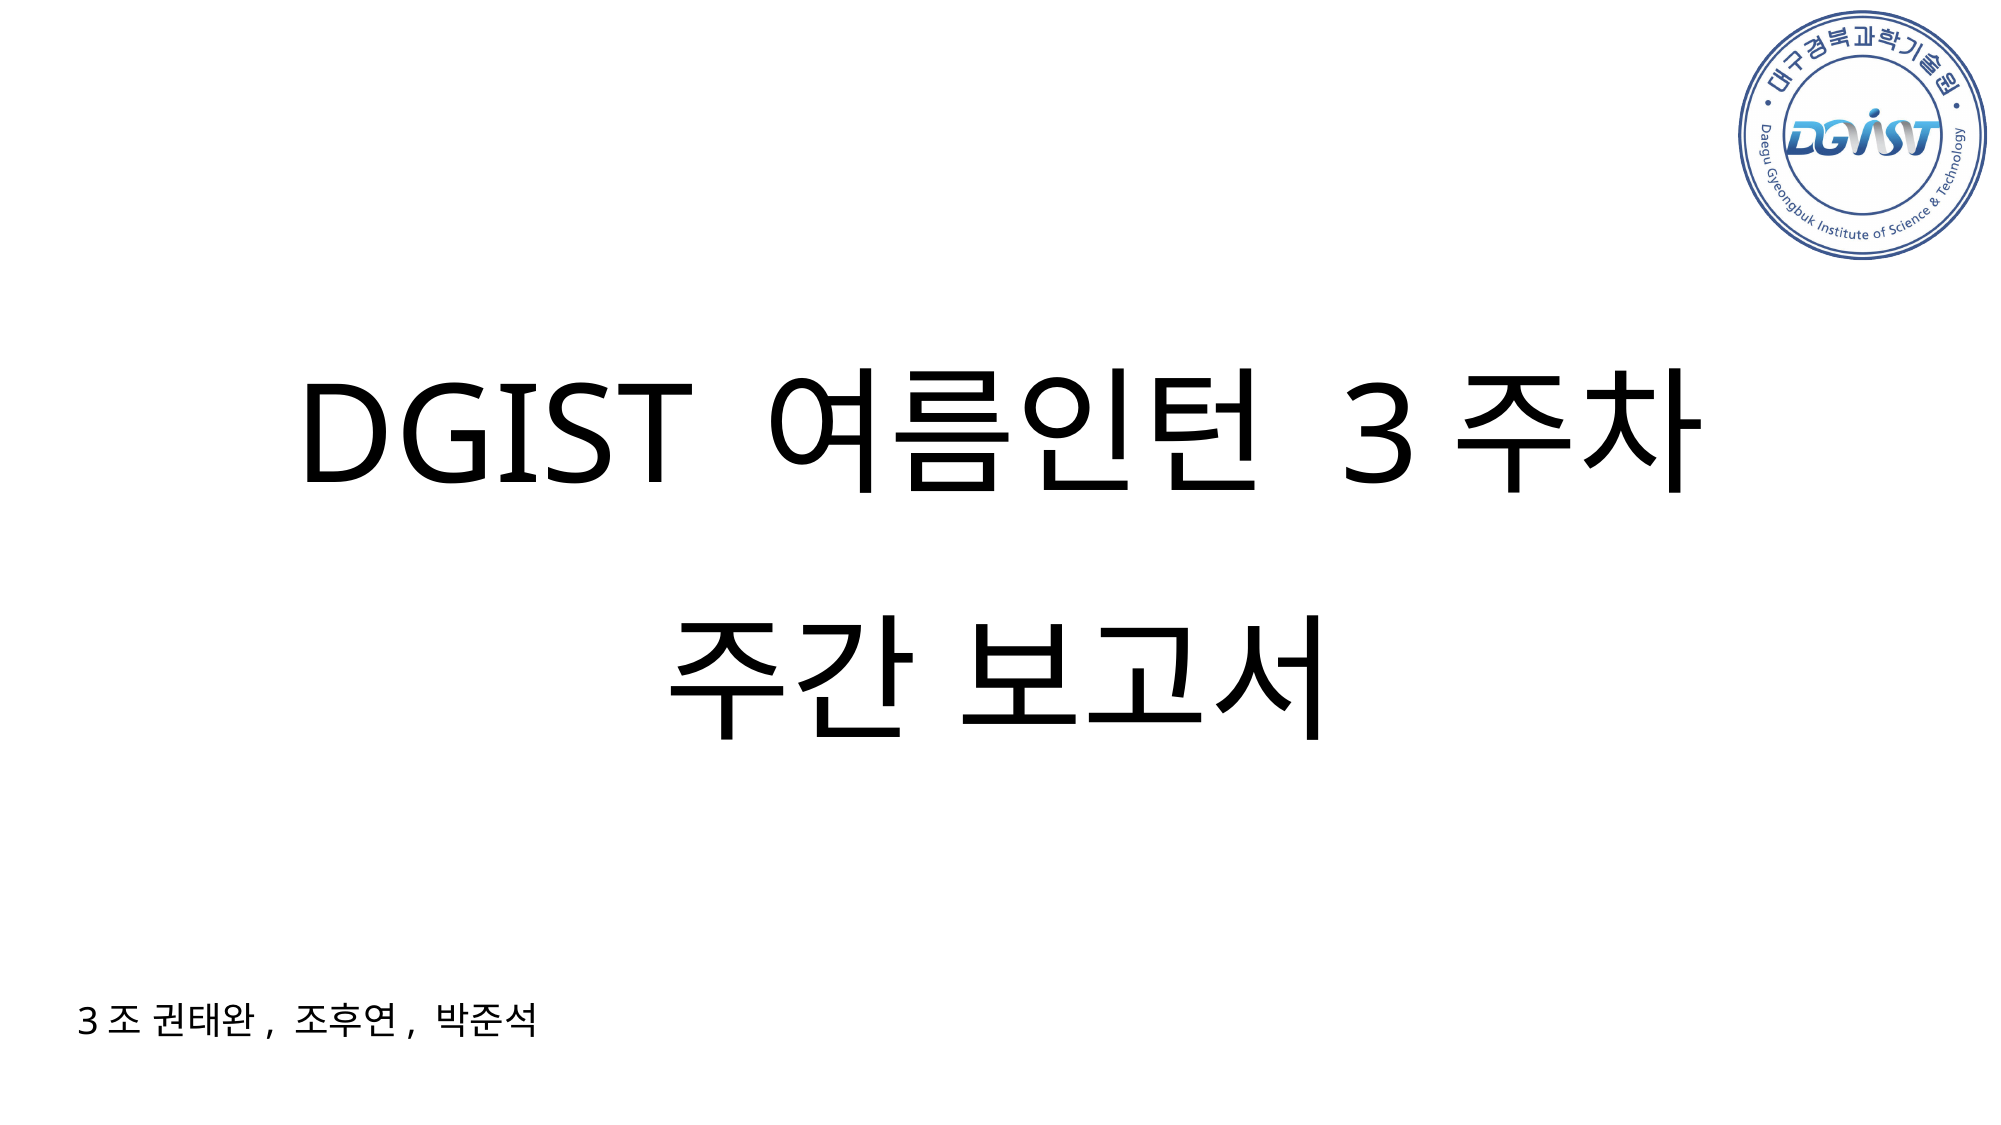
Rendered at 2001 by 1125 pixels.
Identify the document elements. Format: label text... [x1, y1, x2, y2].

picture [1726, 0, 1999, 272]
text_box 3조 권태완, 조후연, 박준석 [62, 989, 554, 1050]
title DGIST 여름인턴 3주차 주간 보고서 [137, 201, 1863, 819]
